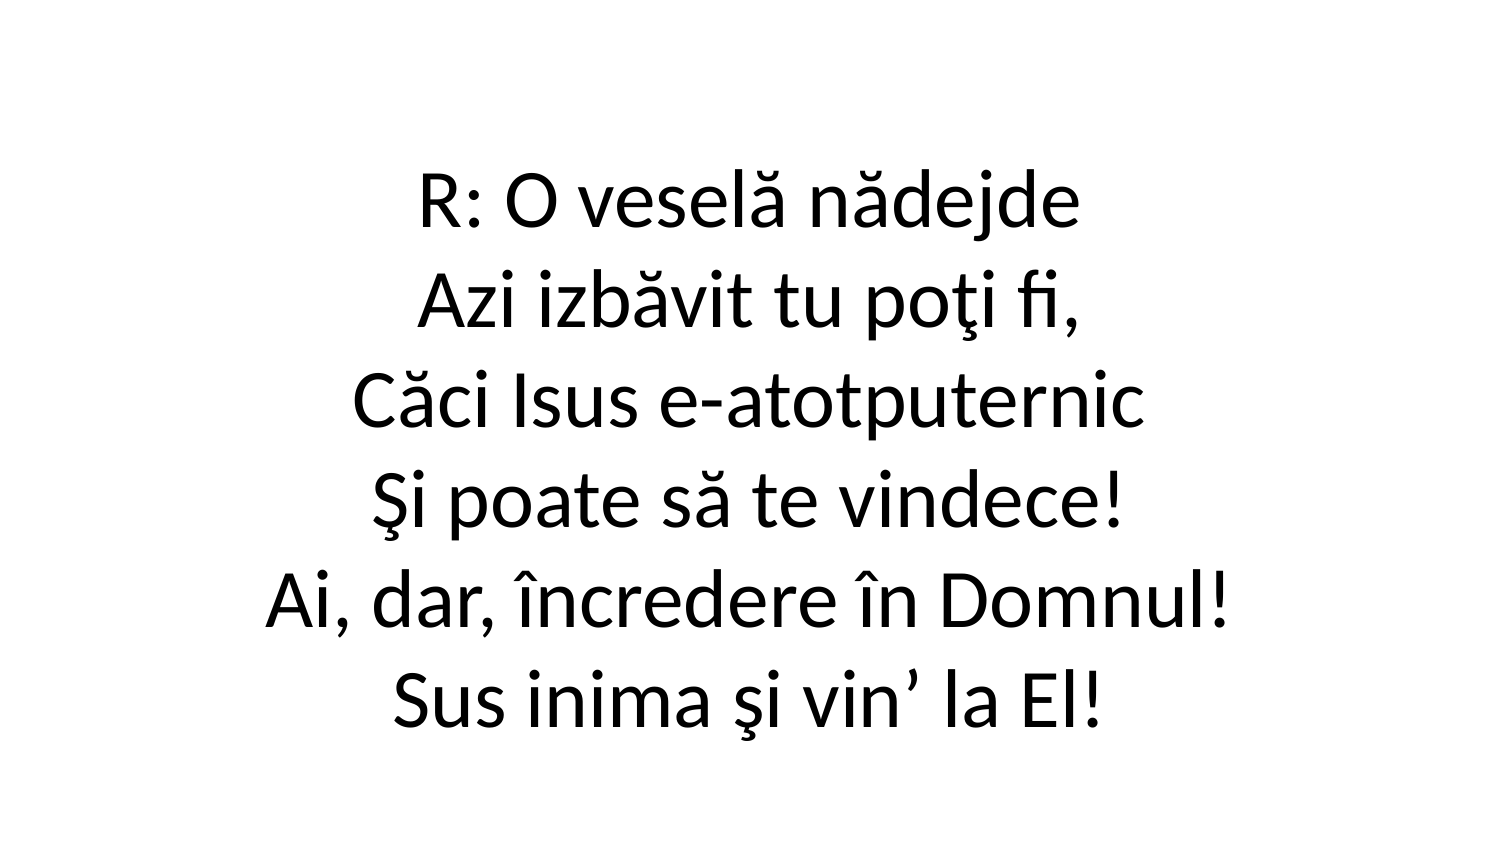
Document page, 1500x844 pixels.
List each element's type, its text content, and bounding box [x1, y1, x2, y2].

text_box R: O veselă nădejde Azi izbăvit tu poţi fi, Căci Isus e-atotputernic Şi poate să te vindece! Ai, dar, încredere în Domnul! Sus inima şi vin’ la El! [250, 92, 1250, 752]
